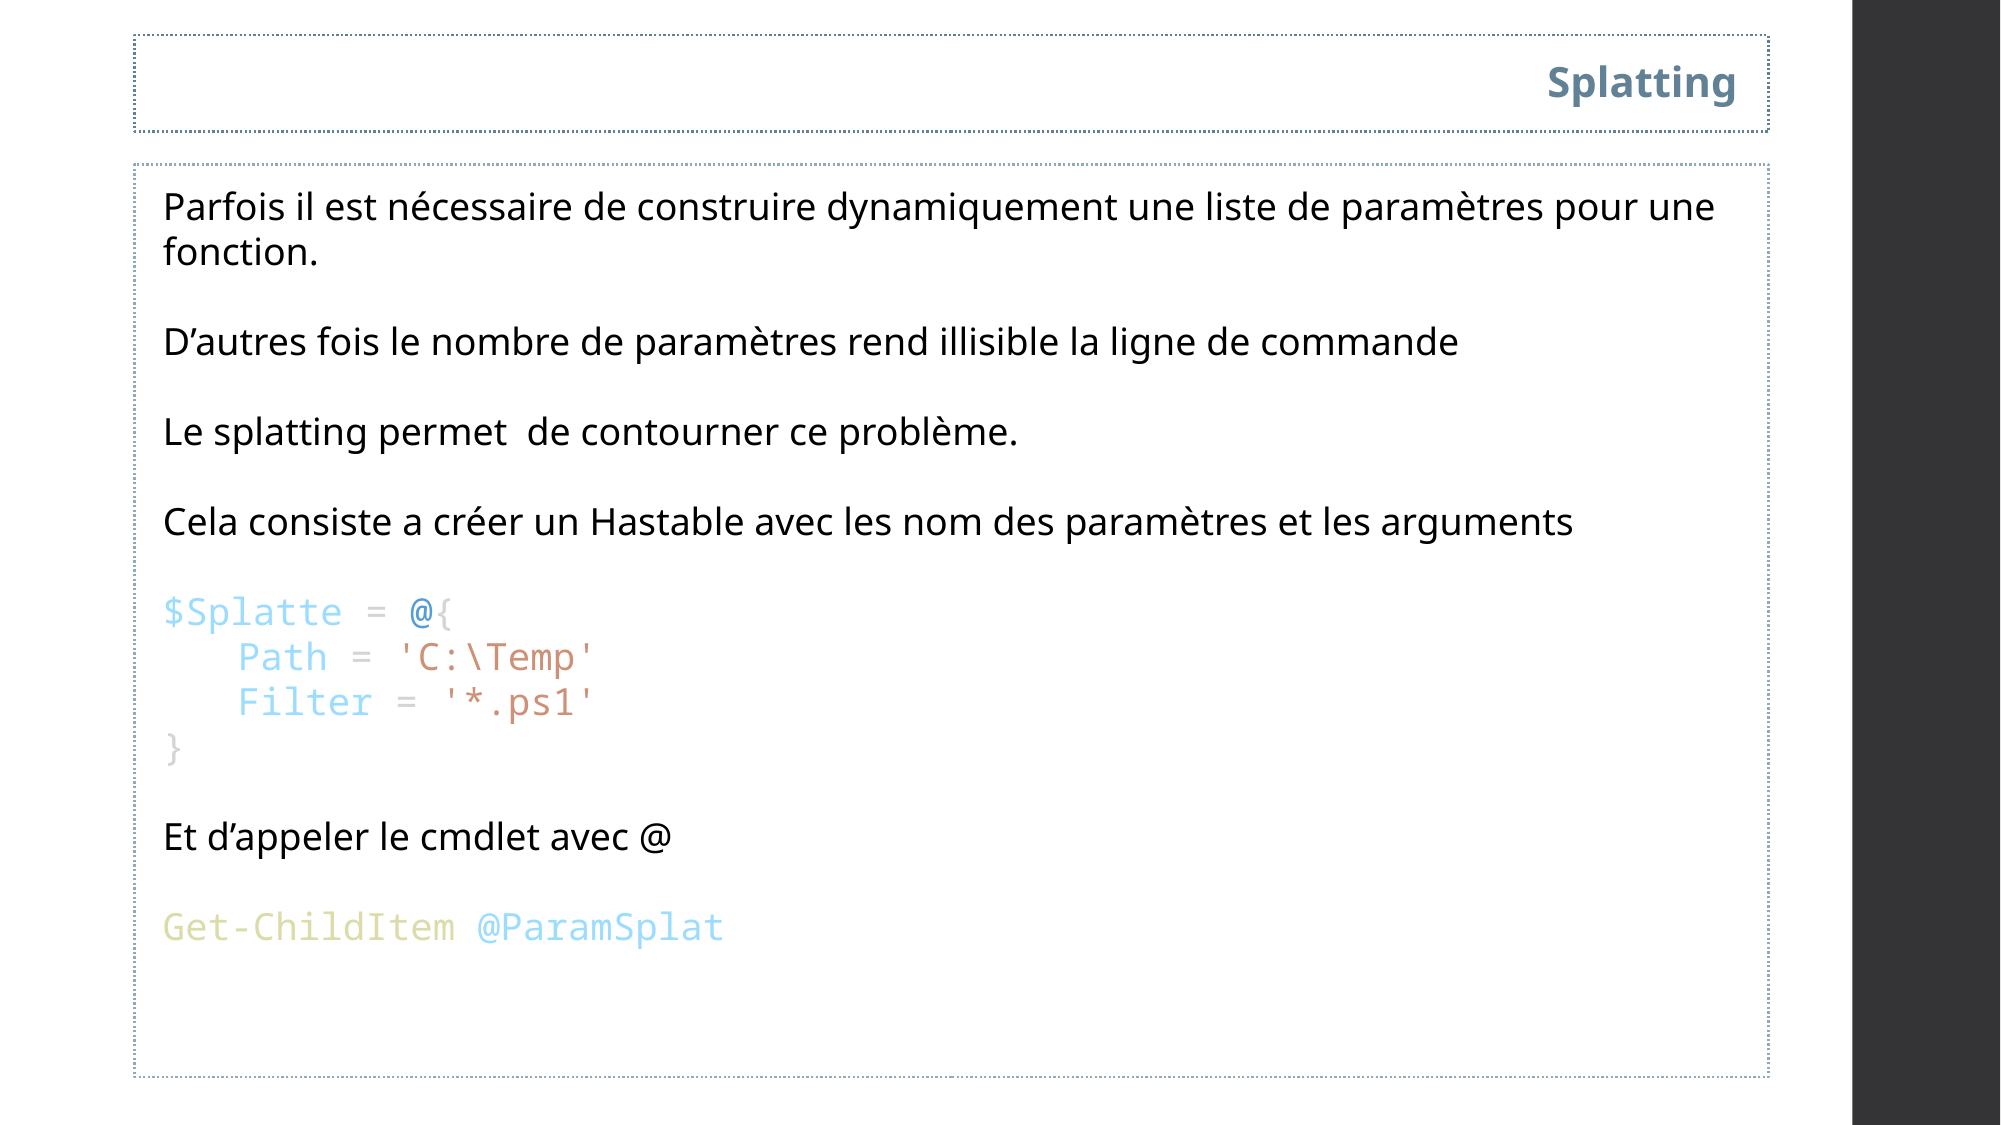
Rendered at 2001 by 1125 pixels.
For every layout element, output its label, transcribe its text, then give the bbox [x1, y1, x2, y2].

text_box Splatting [158, 48, 1753, 113]
text_box Parfois il est nécessaire de construire dynamiquement une liste de paramètres pour une fonction. D’autres fois le nombre de paramètres rend illisible la ligne de commande Le splatting permet de contourner ce problème. Cela consiste a créer un Hastable avec les nom des paramètres et les arguments $Splatte = @{ Path = 'C:\Temp' Filter = '*.ps1' } Et d’appeler le cmdlet avec @ Get-ChildItem @ParamSplat [148, 175, 1753, 1001]
text_box [133, 163, 1770, 1078]
text_box [133, 34, 1770, 133]
